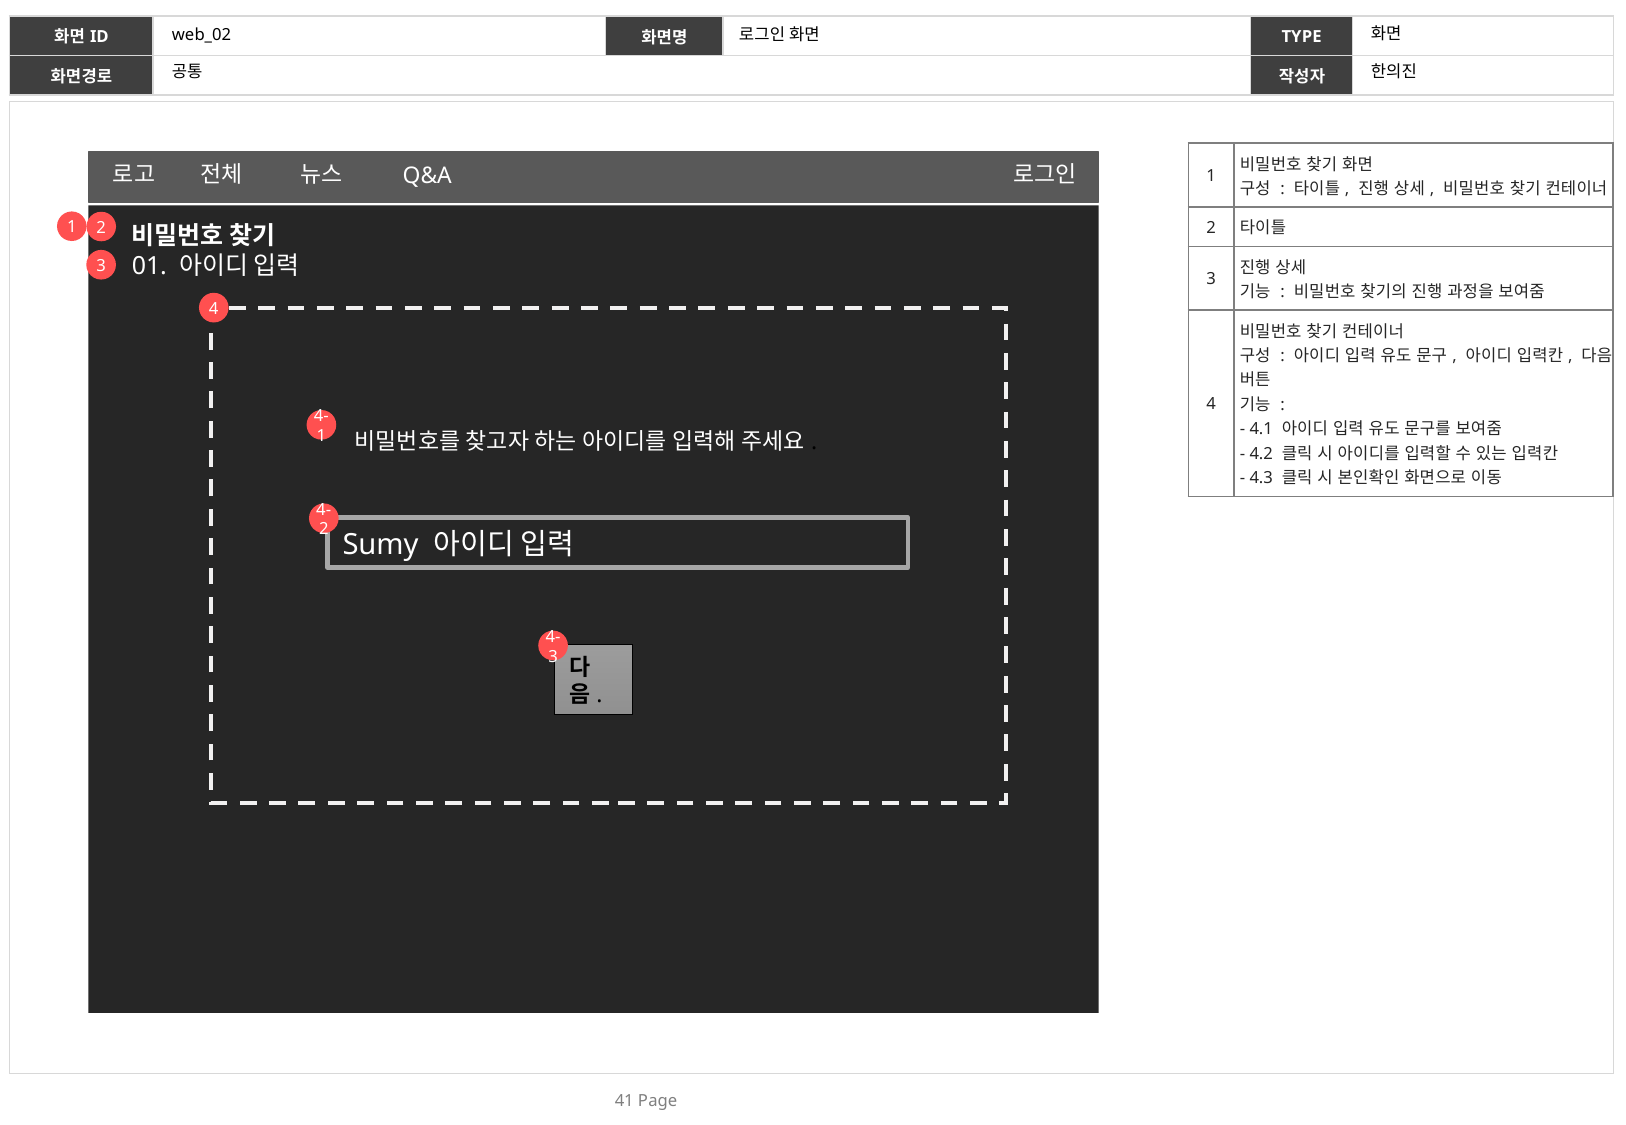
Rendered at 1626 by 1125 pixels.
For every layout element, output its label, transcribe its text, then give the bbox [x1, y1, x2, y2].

text_box 뉴스 [275, 152, 368, 195]
text_box Q&A [381, 152, 473, 196]
text_box 2 [86, 211, 116, 242]
text_box 비밀번호 찾기 01. 아이디 입력 [116, 211, 400, 287]
text_box 로그인 화면 [723, 15, 1173, 52]
table_cell 타이틀 [1235, 208, 1612, 246]
text_box web_02 [156, 15, 606, 52]
text_box 로고 [88, 152, 176, 195]
table_header 1 [1189, 144, 1233, 206]
text_box [210, 307, 1007, 804]
table_cell 비밀번호 찾기 컨테이너 구성 : 아이디 입력 유도 문구, 아이디 입력칸, 다음 버튼 기능 : - 4.1 아이디 입력 유도 문구를 보여줌 - 4.2 클릭 시 아이디를 입력할 수 있는 입력칸 - 4.3 클릭 시 본인확인 화면으로 이동 [1235, 311, 1612, 496]
text_box [87, 204, 1100, 1014]
text_box [88, 152, 1099, 202]
text_box 4-1 [306, 410, 337, 440]
text_box 4 [198, 292, 229, 323]
text_box 4-2 [308, 503, 339, 534]
text_box 로그인 [992, 152, 1099, 195]
table_cell 3 [1189, 247, 1233, 309]
text_box 전체 [176, 152, 268, 195]
text_box 4-3 [538, 630, 568, 661]
table_cell 진행 상세 기능 : 비밀번호 찾기의 진행 과정을 보여줌 [1235, 247, 1612, 309]
text_box 화면 [1355, 15, 1615, 52]
table_cell 4 [1189, 311, 1233, 496]
table_header 비밀번호 찾기 화면 구성 : 타이틀, 진행 상세, 비밀번호 찾기 컨테이너 [1235, 144, 1612, 206]
text_box 1 [56, 211, 86, 242]
text_box 다음. [554, 644, 633, 715]
text_box 공통 [156, 53, 606, 89]
table_cell 2 [1189, 208, 1233, 246]
text_box 3 [86, 249, 116, 280]
